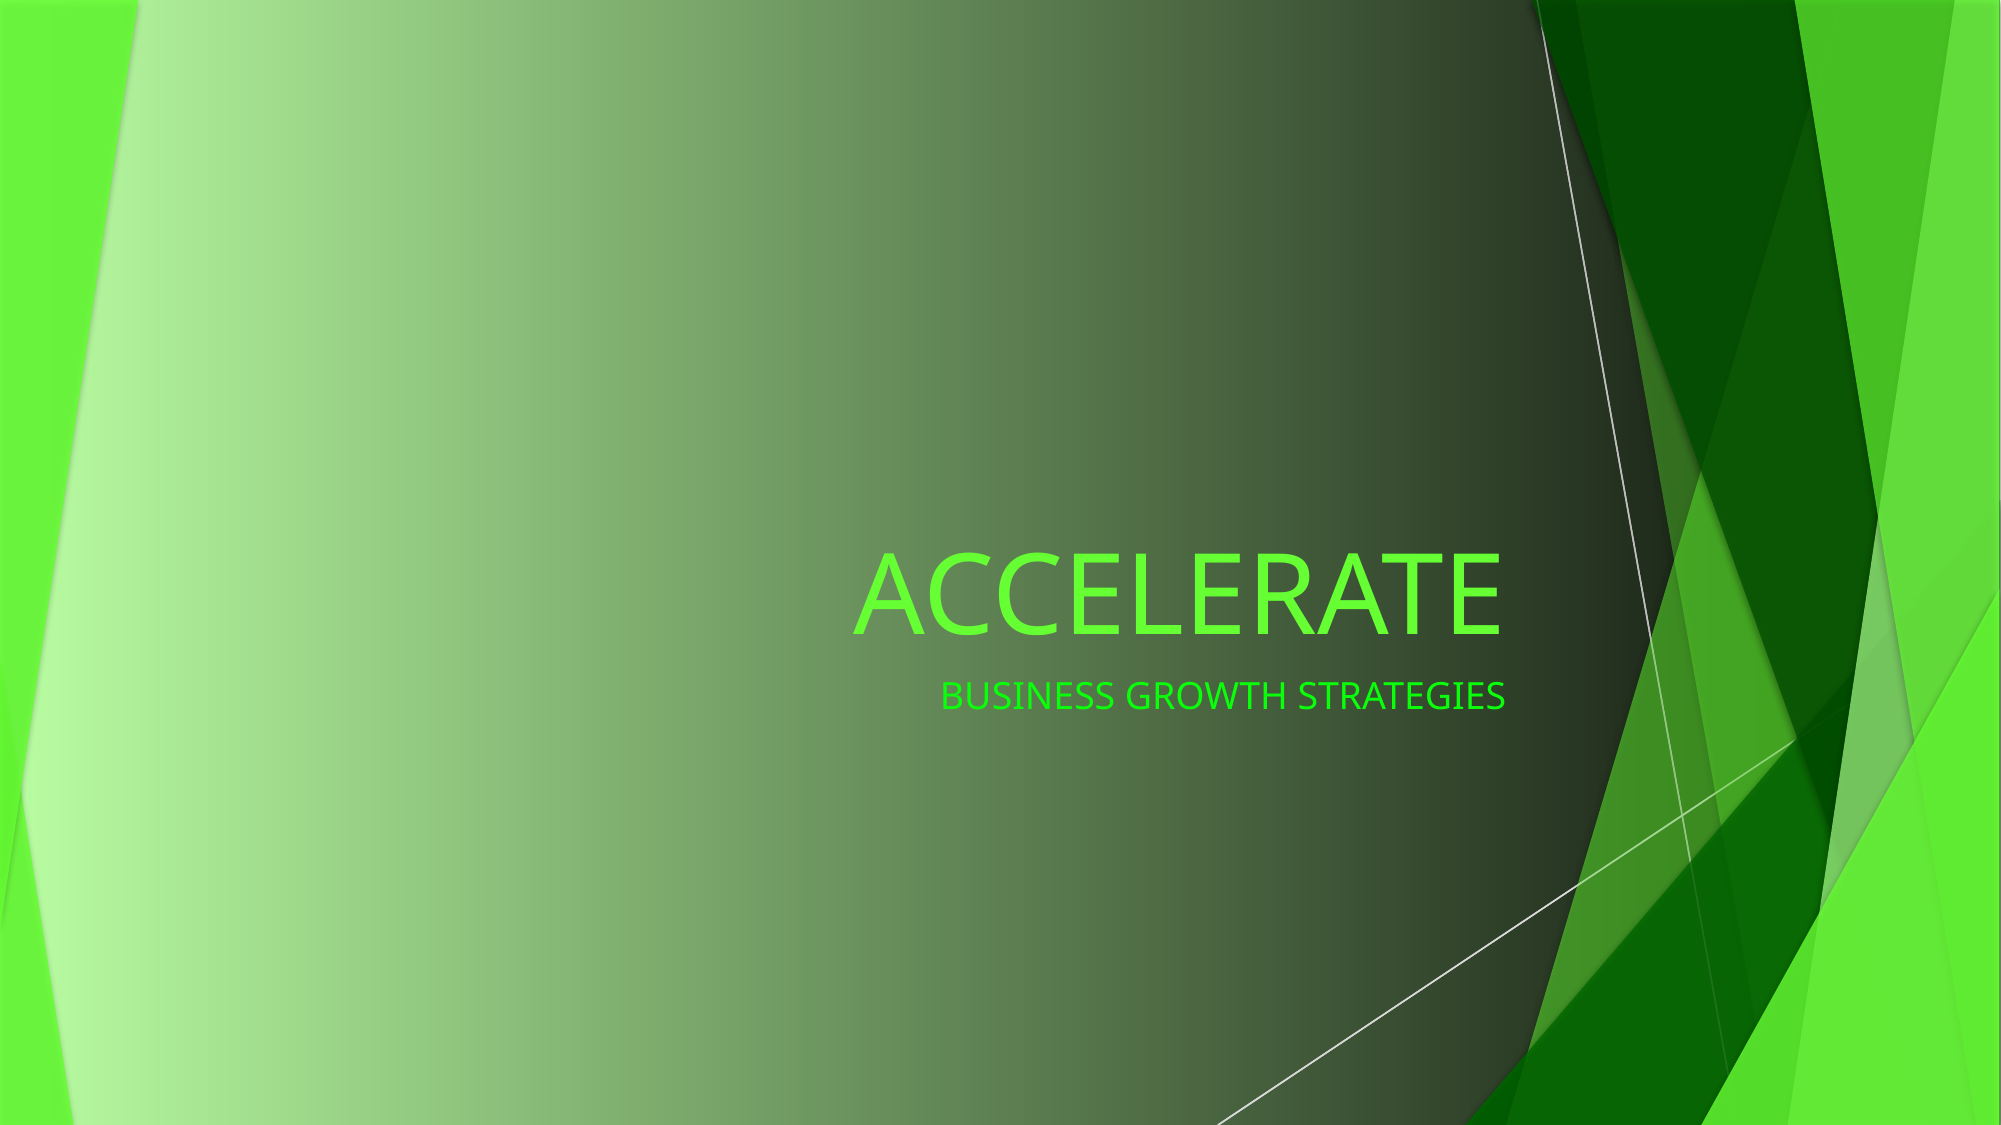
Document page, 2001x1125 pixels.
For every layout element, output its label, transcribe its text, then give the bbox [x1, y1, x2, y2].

subtitle BUSINESS GROWTH STRATEGIES [247, 664, 1522, 845]
title ACCELERATE [247, 394, 1522, 664]
